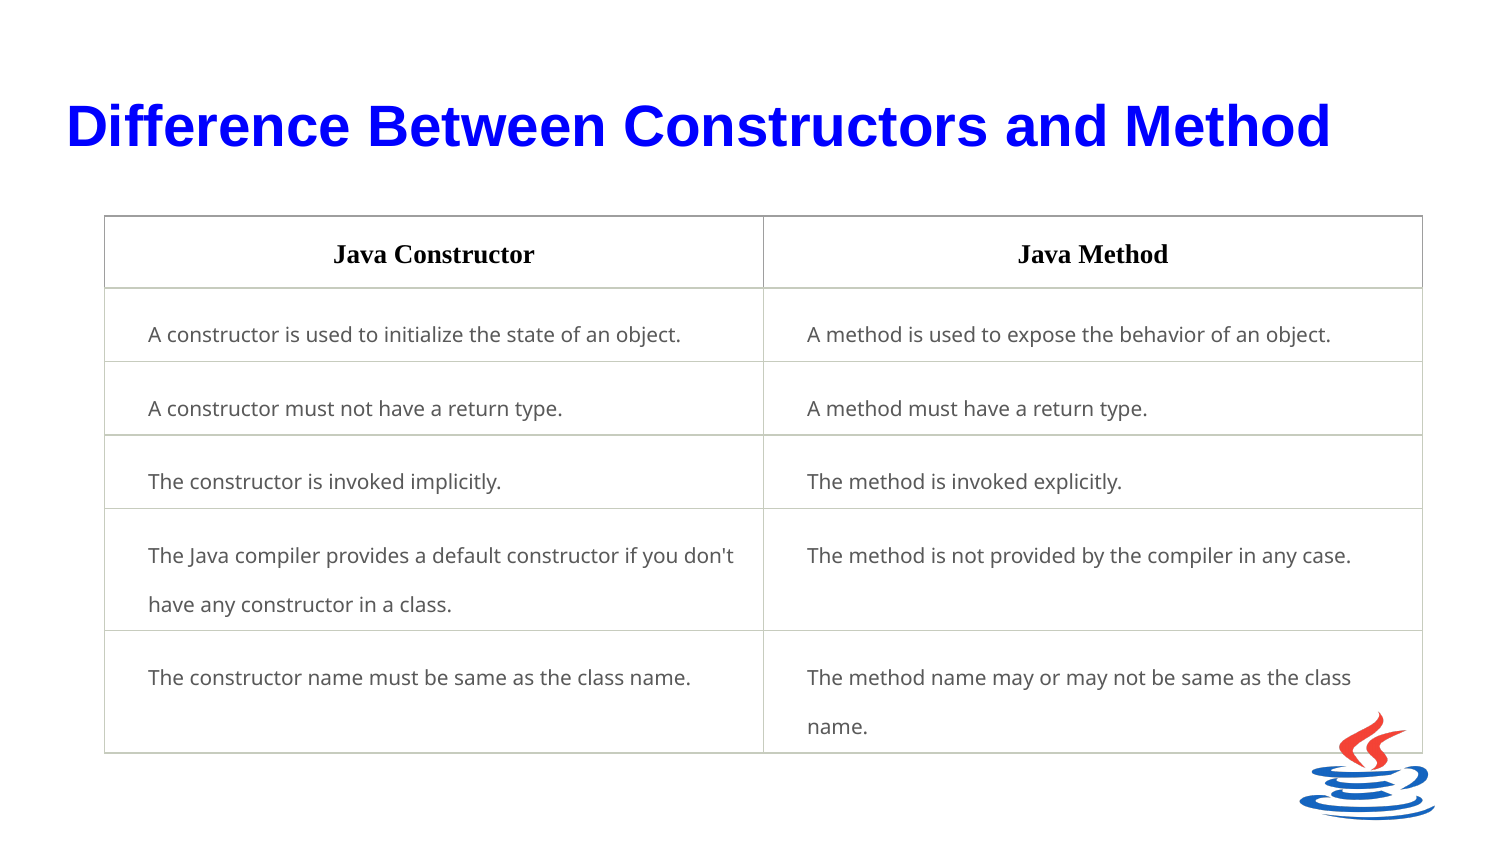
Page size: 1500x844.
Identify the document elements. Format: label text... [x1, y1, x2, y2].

table_cell The method is invoked explicitly. [764, 436, 1422, 508]
table_cell A method is used to expose the behavior of an object. [764, 289, 1422, 361]
table_header Java Constructor [105, 217, 763, 287]
table_cell A method must have a return type. [764, 362, 1422, 434]
table_header Java Method [764, 217, 1422, 287]
table_cell The method name may or may not be same as the class name. [764, 631, 1422, 752]
picture [1258, 700, 1475, 831]
table_cell The constructor is invoked implicitly. [105, 436, 763, 508]
title Difference Between Constructors and Method [51, 72, 1449, 167]
table_cell A constructor must not have a return type. [105, 362, 763, 434]
table_cell The constructor name must be same as the class name. [105, 631, 763, 752]
table_cell The Java compiler provides a default constructor if you don't have any constructor in a class. [105, 509, 763, 630]
table_cell The method is not provided by the compiler in any case. [764, 509, 1422, 630]
table_cell A constructor is used to initialize the state of an object. [105, 289, 763, 361]
